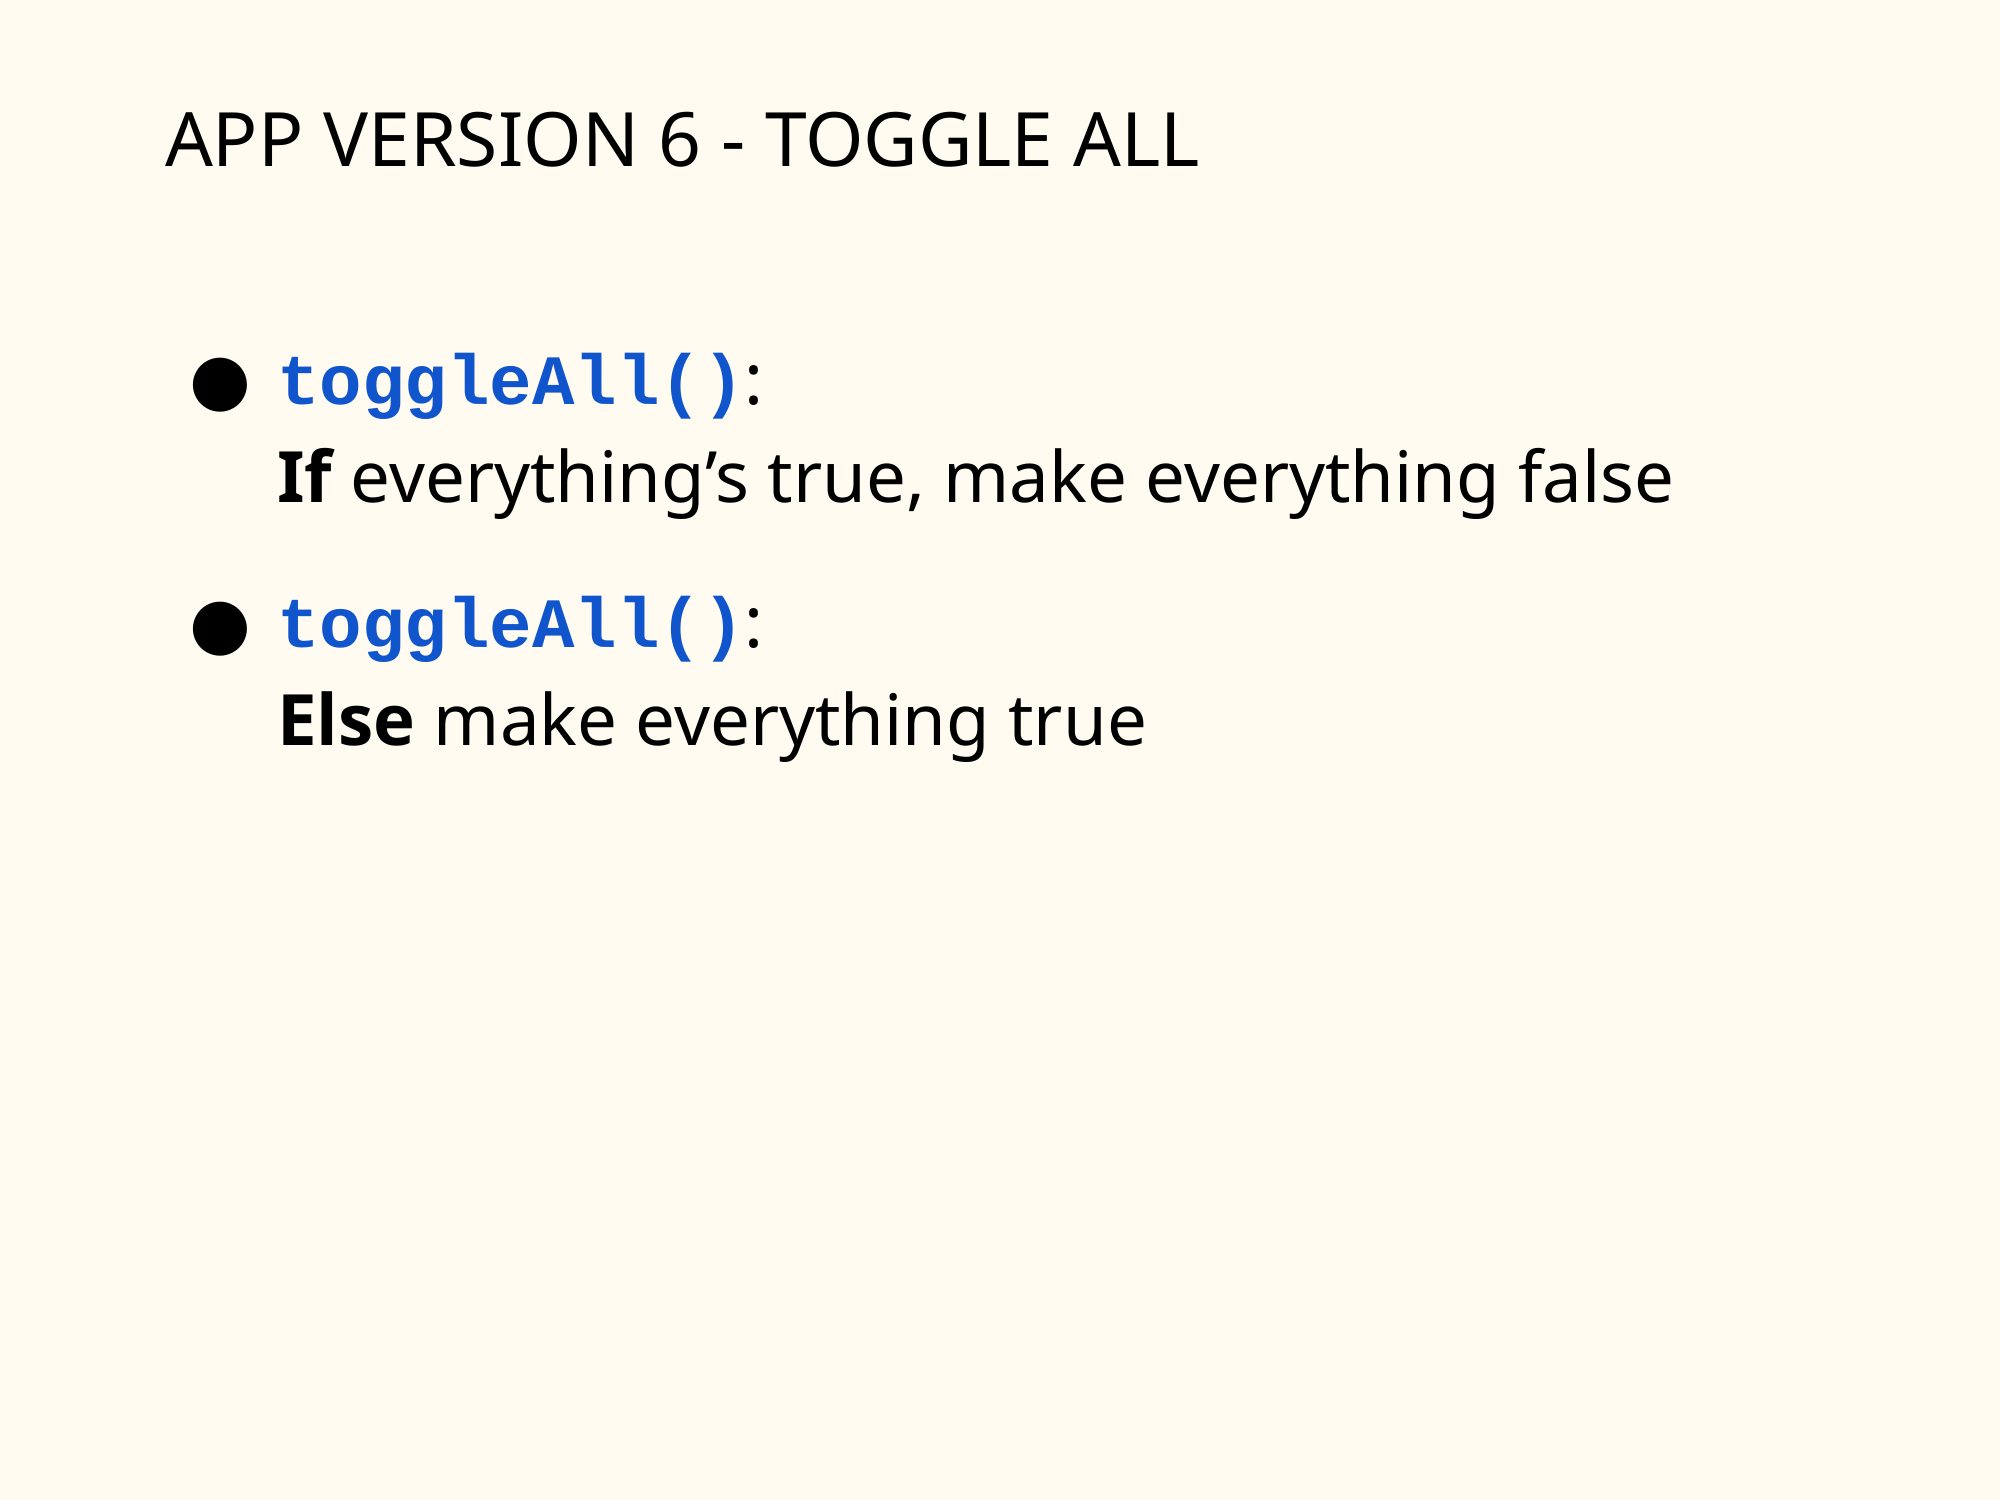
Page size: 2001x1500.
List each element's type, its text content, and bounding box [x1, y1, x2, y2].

subtitle APP VERSION 6 - TOGGLE ALL [150, 75, 1843, 198]
list toggleAll(): If everything’s true, make everything false toggleAll(): Else make everything true [150, 300, 1843, 1389]
